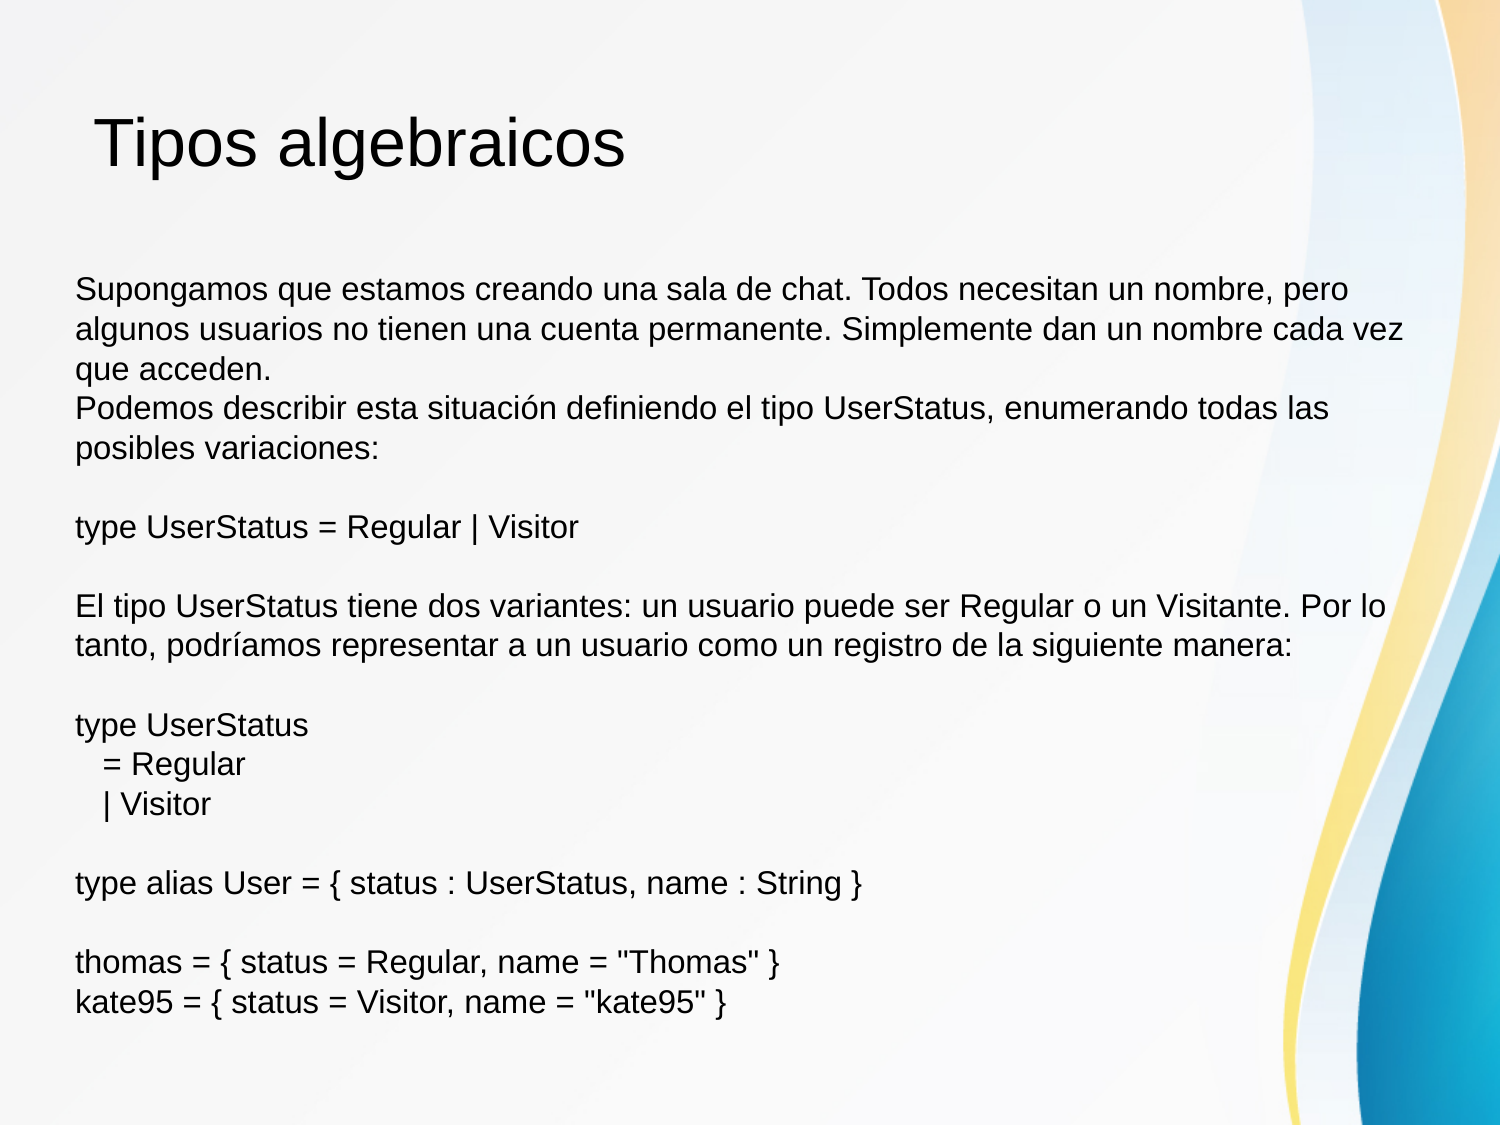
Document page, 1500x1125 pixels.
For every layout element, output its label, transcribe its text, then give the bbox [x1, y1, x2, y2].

picture [0, 0, 1500, 1125]
text_box Tipos algebraicos [74, 85, 1147, 193]
text_box Supongamos que estamos creando una sala de chat. Todos necesitan un nombre, pero algunos usuarios no tienen una cuenta permanente. Simplemente dan un nombre cada vez que acceden. Podemos describir esta situación definiendo el tipo UserStatus, enumerando todas las posibles variaciones: type UserStatus = Regular | Visitor El tipo UserStatus tiene dos variantes: un usuario puede ser Regular o un Visitante. Por lo tanto, podríamos representar a un usuario como un registro de la siguiente manera: type UserStatus = Regular | Visitor type alias User = { status : UserStatus, name : String } thomas = { status = Regular, name = "Thomas" } kate95 = { status = Visitor, name = "kate95" } [75, 267, 1425, 1034]
